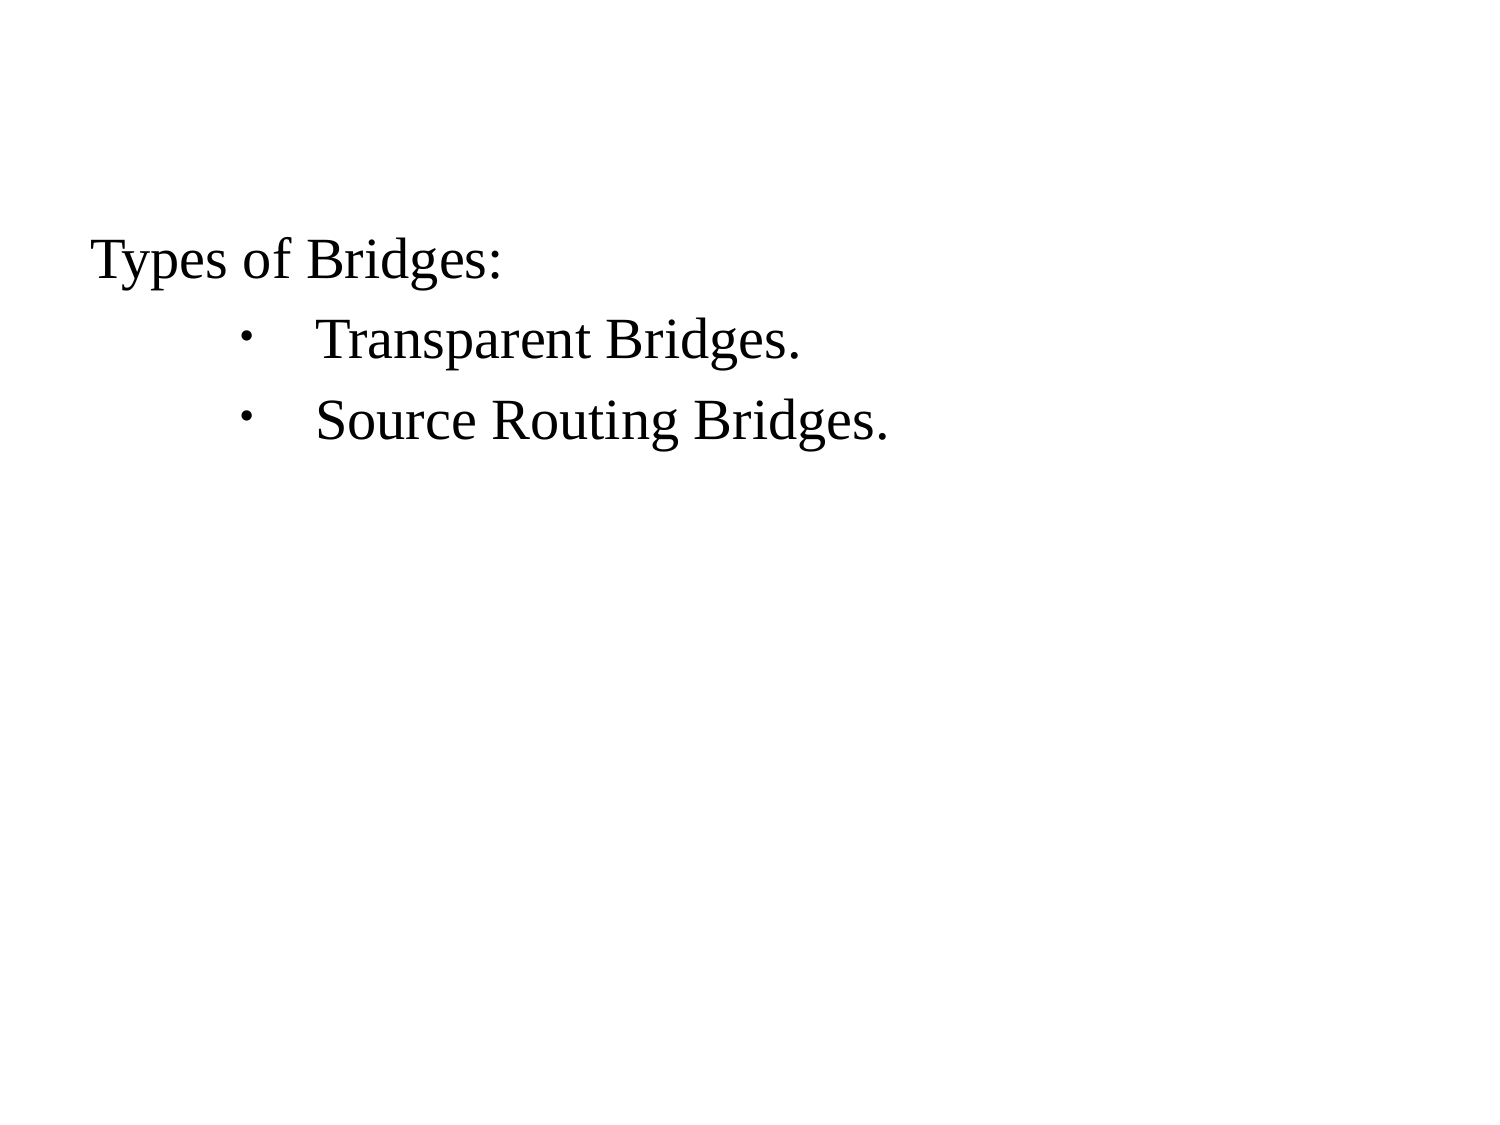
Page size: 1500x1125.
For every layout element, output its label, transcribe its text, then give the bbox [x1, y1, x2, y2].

text_box Types of Bridges: Transparent Bridges. Source Routing Bridges. [74, 212, 1425, 700]
